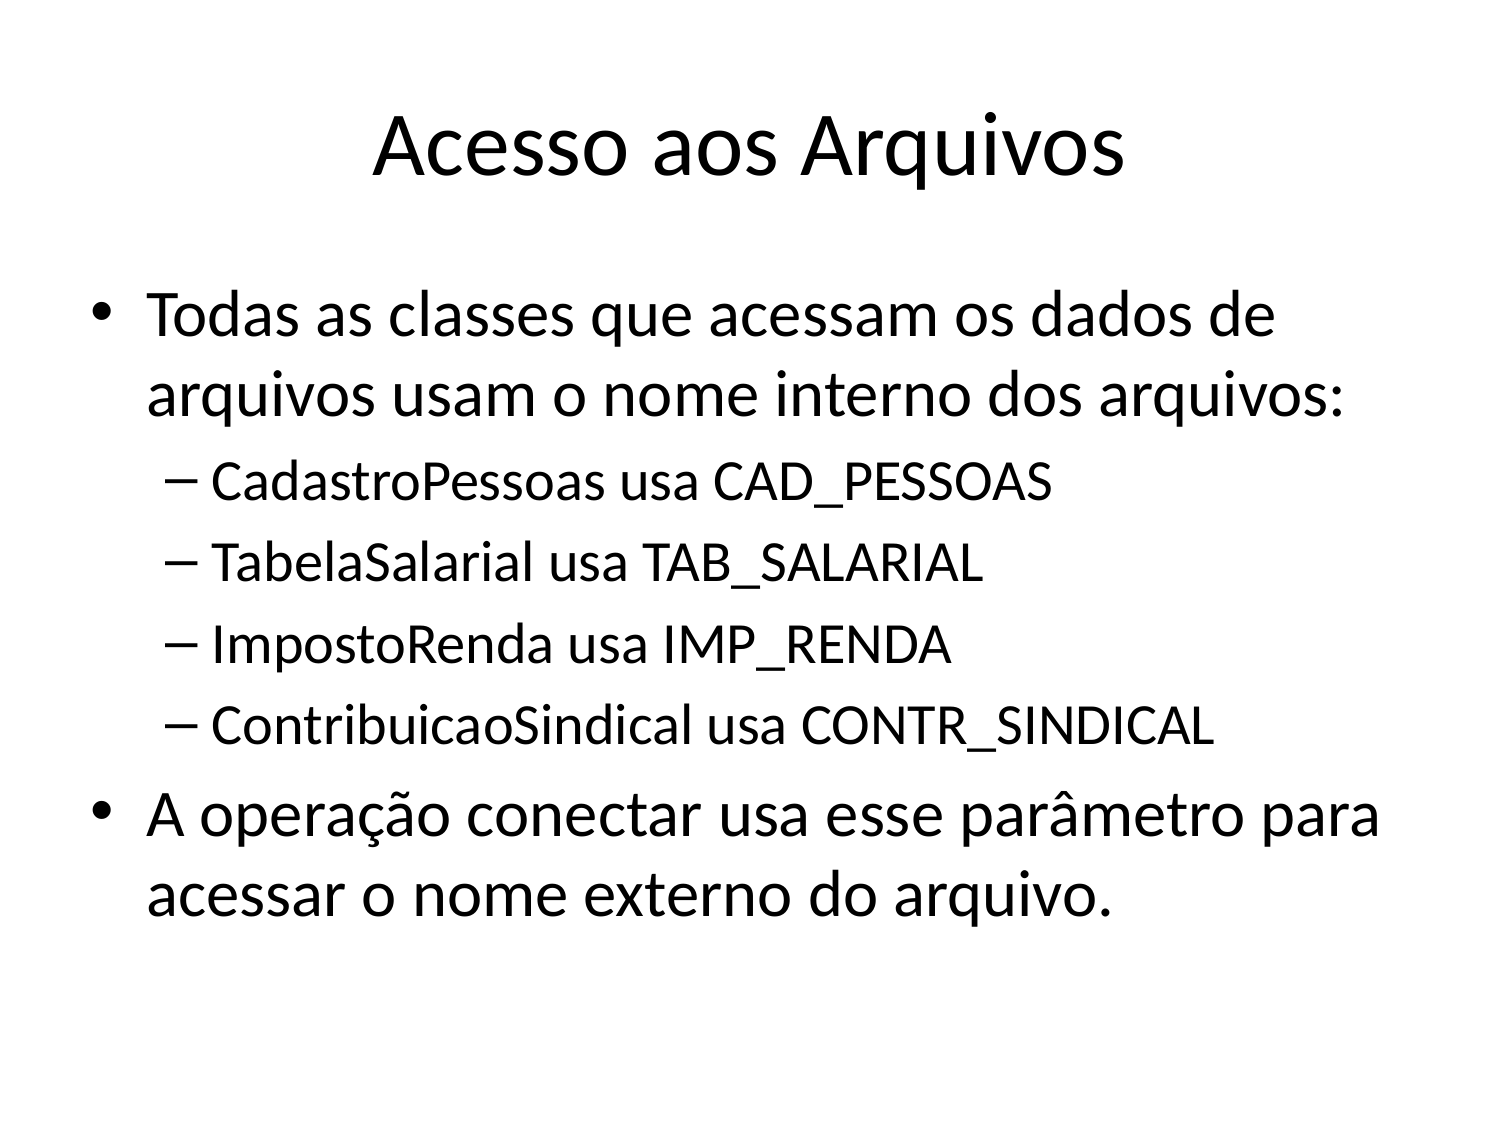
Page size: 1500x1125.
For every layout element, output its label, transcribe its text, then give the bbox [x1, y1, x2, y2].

title Acesso aos Arquivos [75, 45, 1425, 233]
list Todas as classes que acessam os dados de arquivos usam o nome interno dos arquivos: CadastroPessoas usa CAD_PESSOAS TabelaSalarial usa TAB_SALARIAL ImpostoRenda usa IMP_RENDA ContribuicaoSindical usa CONTR_SINDICAL A operação conectar usa esse parâmetro para acessar o nome externo do arquivo. [75, 262, 1425, 1005]
